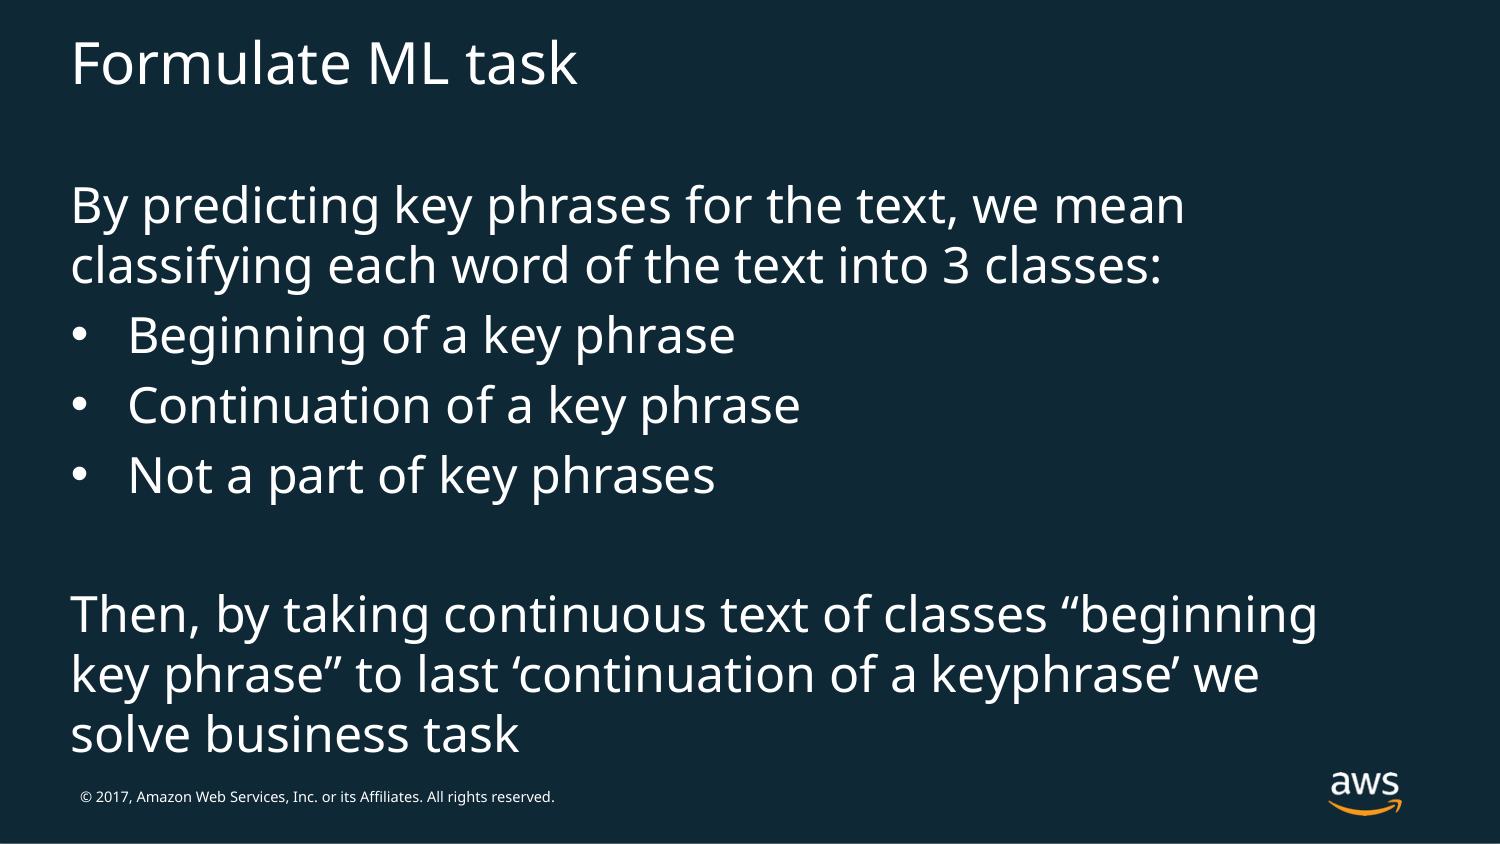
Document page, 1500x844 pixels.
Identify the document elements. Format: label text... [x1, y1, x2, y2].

title Formulate ML task [55, 18, 1402, 109]
list By predicting key phrases for the text, we mean classifying each word of the text into 3 classes: Beginning of a key phrase Continuation of a key phrase Not a part of key phrases Then, by taking continuous text of classes “beginning key phrase” to last ‘continuation of a keyphrase’ we solve business task [55, 165, 1402, 773]
picture [1328, 773, 1402, 816]
